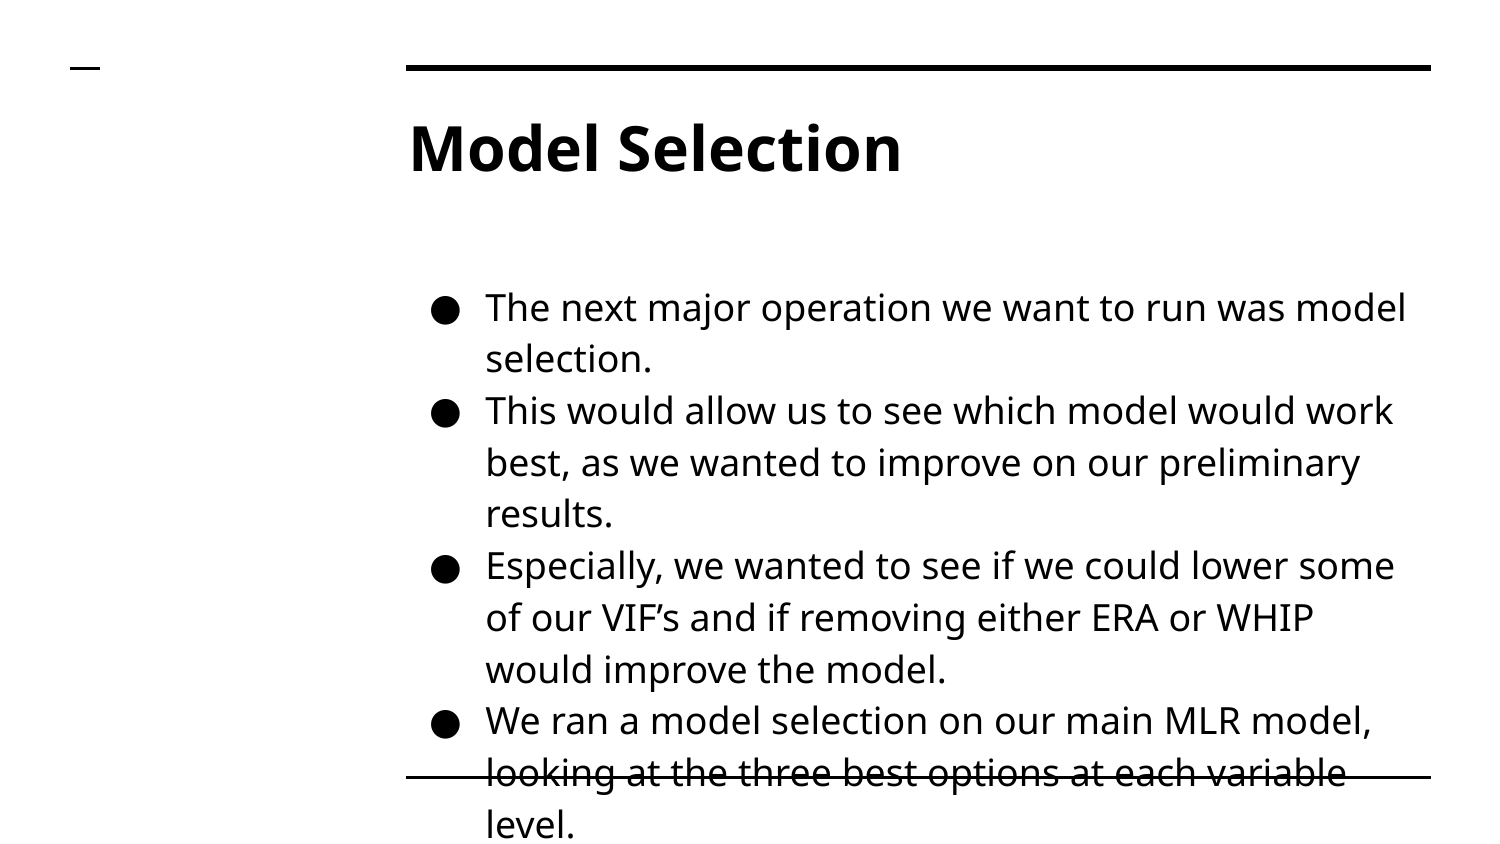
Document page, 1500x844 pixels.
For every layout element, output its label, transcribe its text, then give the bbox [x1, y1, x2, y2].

list The next major operation we want to run was model selection. This would allow us to see which model would work best, as we wanted to improve on our preliminary results. Especially, we wanted to see if we could lower some of our VIF’s and if removing either ERA or WHIP would improve the model. We ran a model selection on our main MLR model, looking at the three best options at each variable level. [395, 261, 1433, 755]
title Model Selection [393, 94, 1431, 199]
